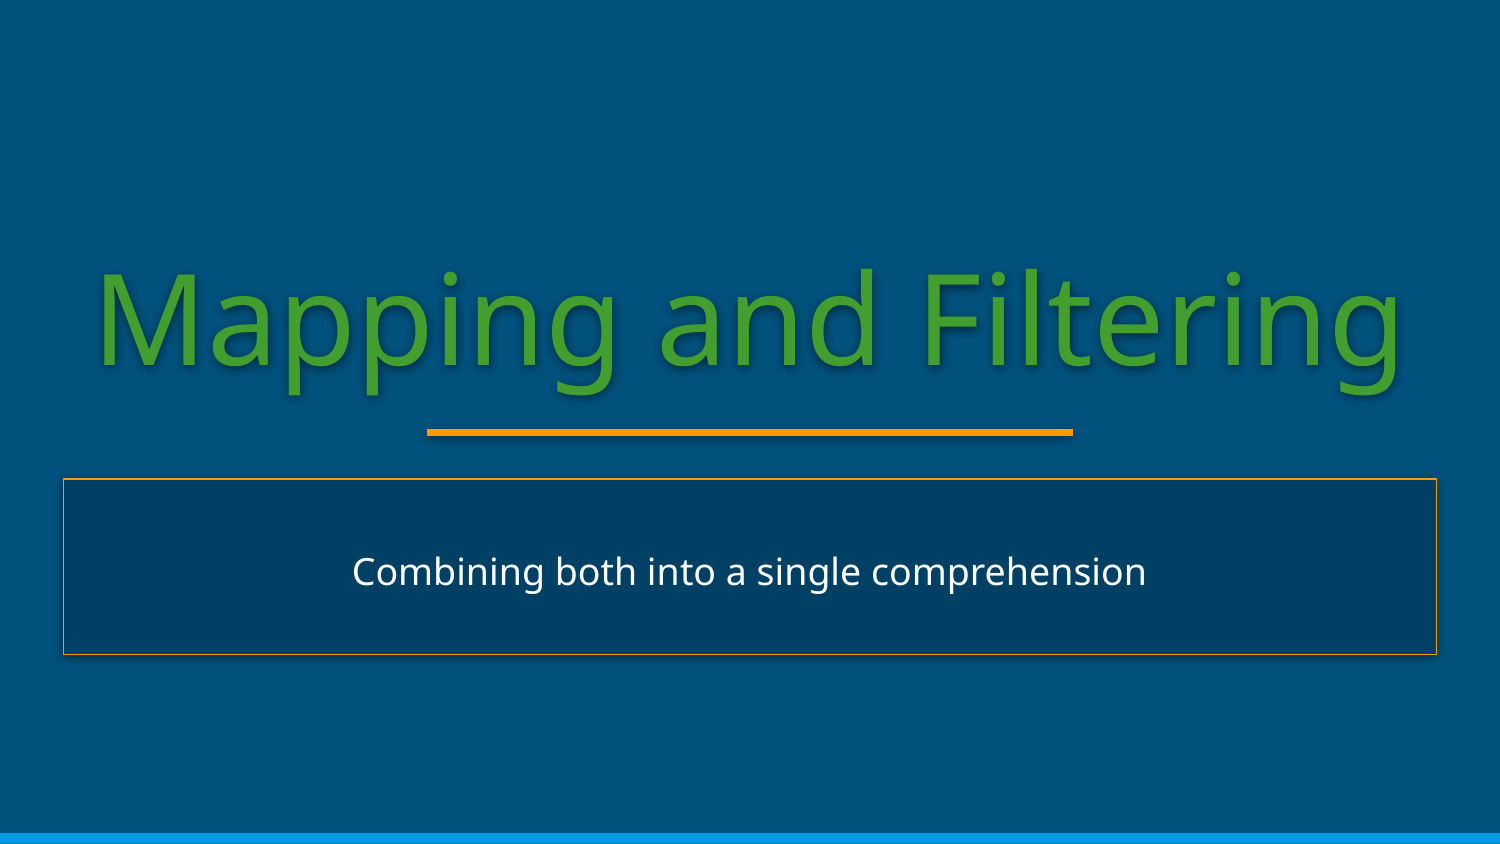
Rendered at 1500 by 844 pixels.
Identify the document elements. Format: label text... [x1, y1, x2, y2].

list Combining both into a single comprehension [63, 478, 1437, 655]
title Mapping and Filtering [63, 189, 1437, 442]
